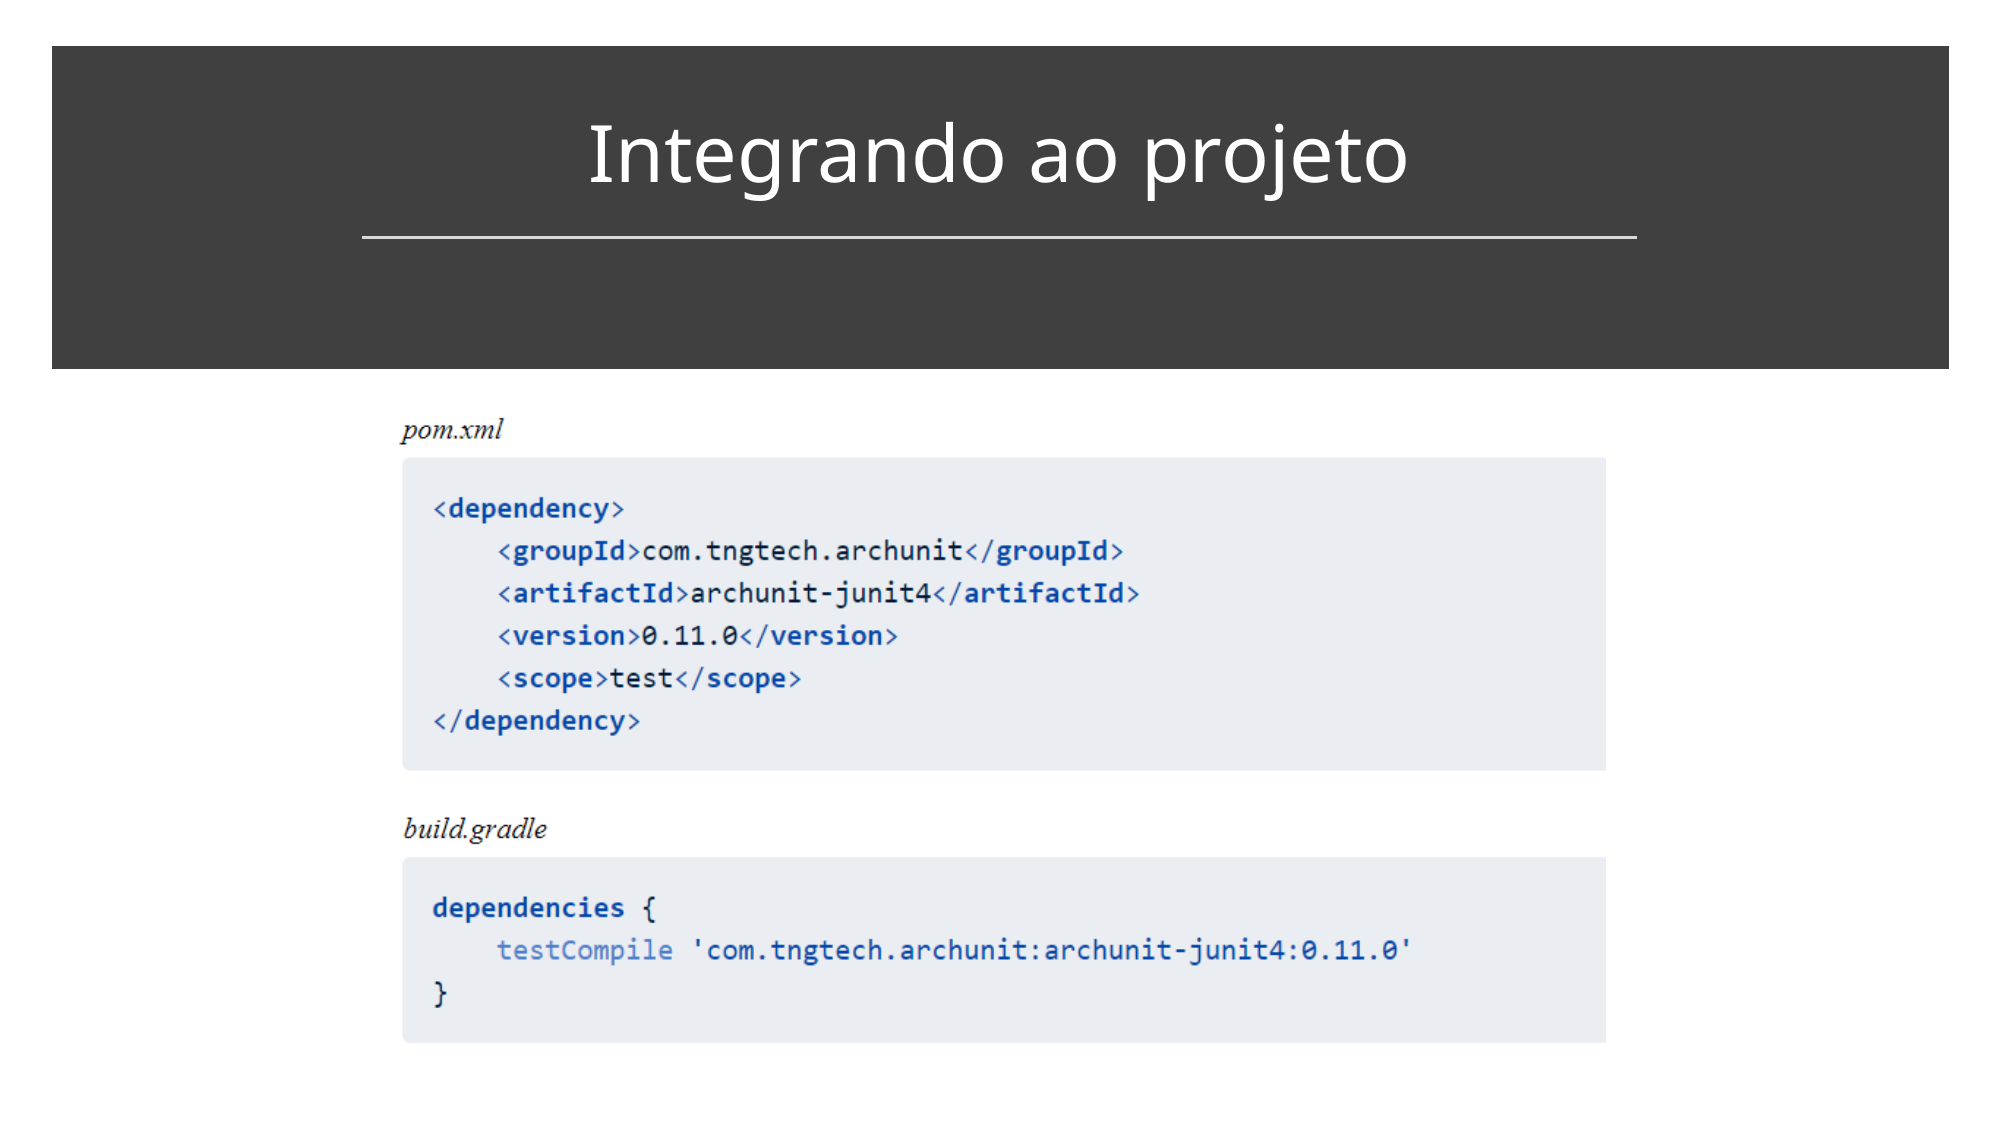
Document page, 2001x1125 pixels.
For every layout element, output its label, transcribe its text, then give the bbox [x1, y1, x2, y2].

text_box Integrando ao projeto [86, 76, 1914, 230]
text_box [61, 55, 1939, 360]
picture [385, 411, 1606, 1068]
